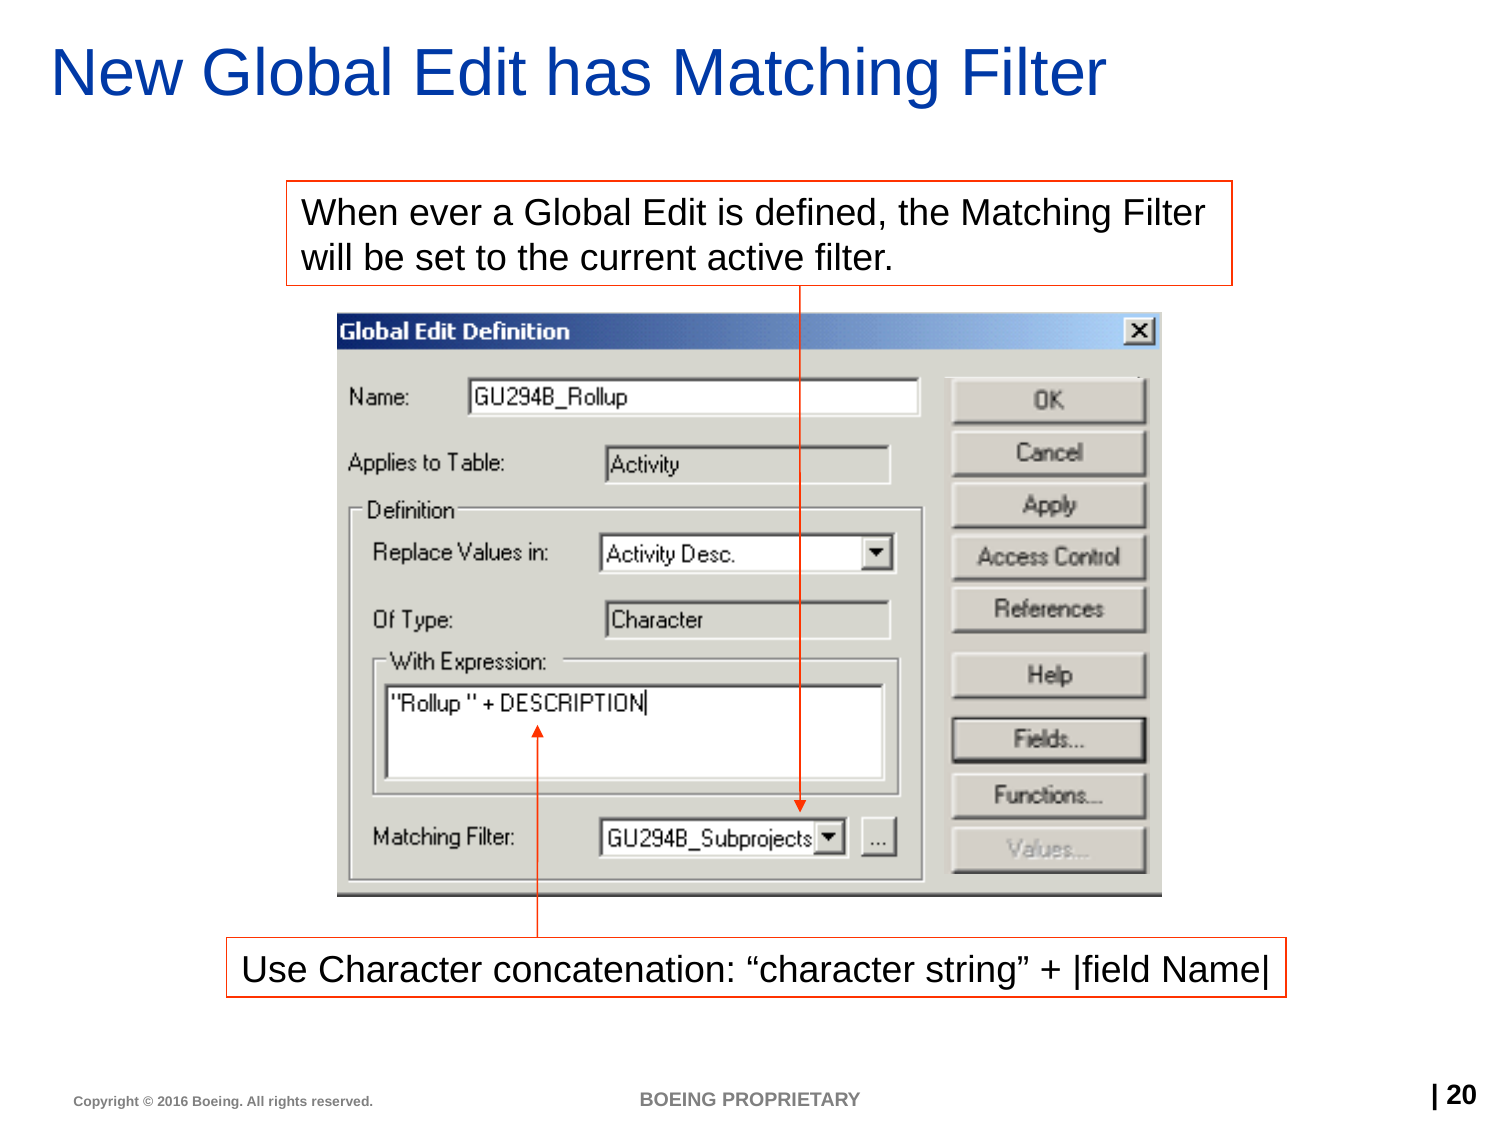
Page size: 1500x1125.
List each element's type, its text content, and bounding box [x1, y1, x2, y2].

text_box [337, 312, 1162, 897]
title New Global Edit has Matching Filter [49, 37, 1401, 111]
text_box When ever a Global Edit is defined, the Matching Filter will be set to the current active filter. [286, 180, 1232, 286]
text_box Use Character concatenation: “character string” + |field Name| [226, 937, 1286, 998]
footer BOEING PROPRIETARY [487, 1044, 1013, 1111]
slide_number 20 [1088, 1057, 1480, 1112]
